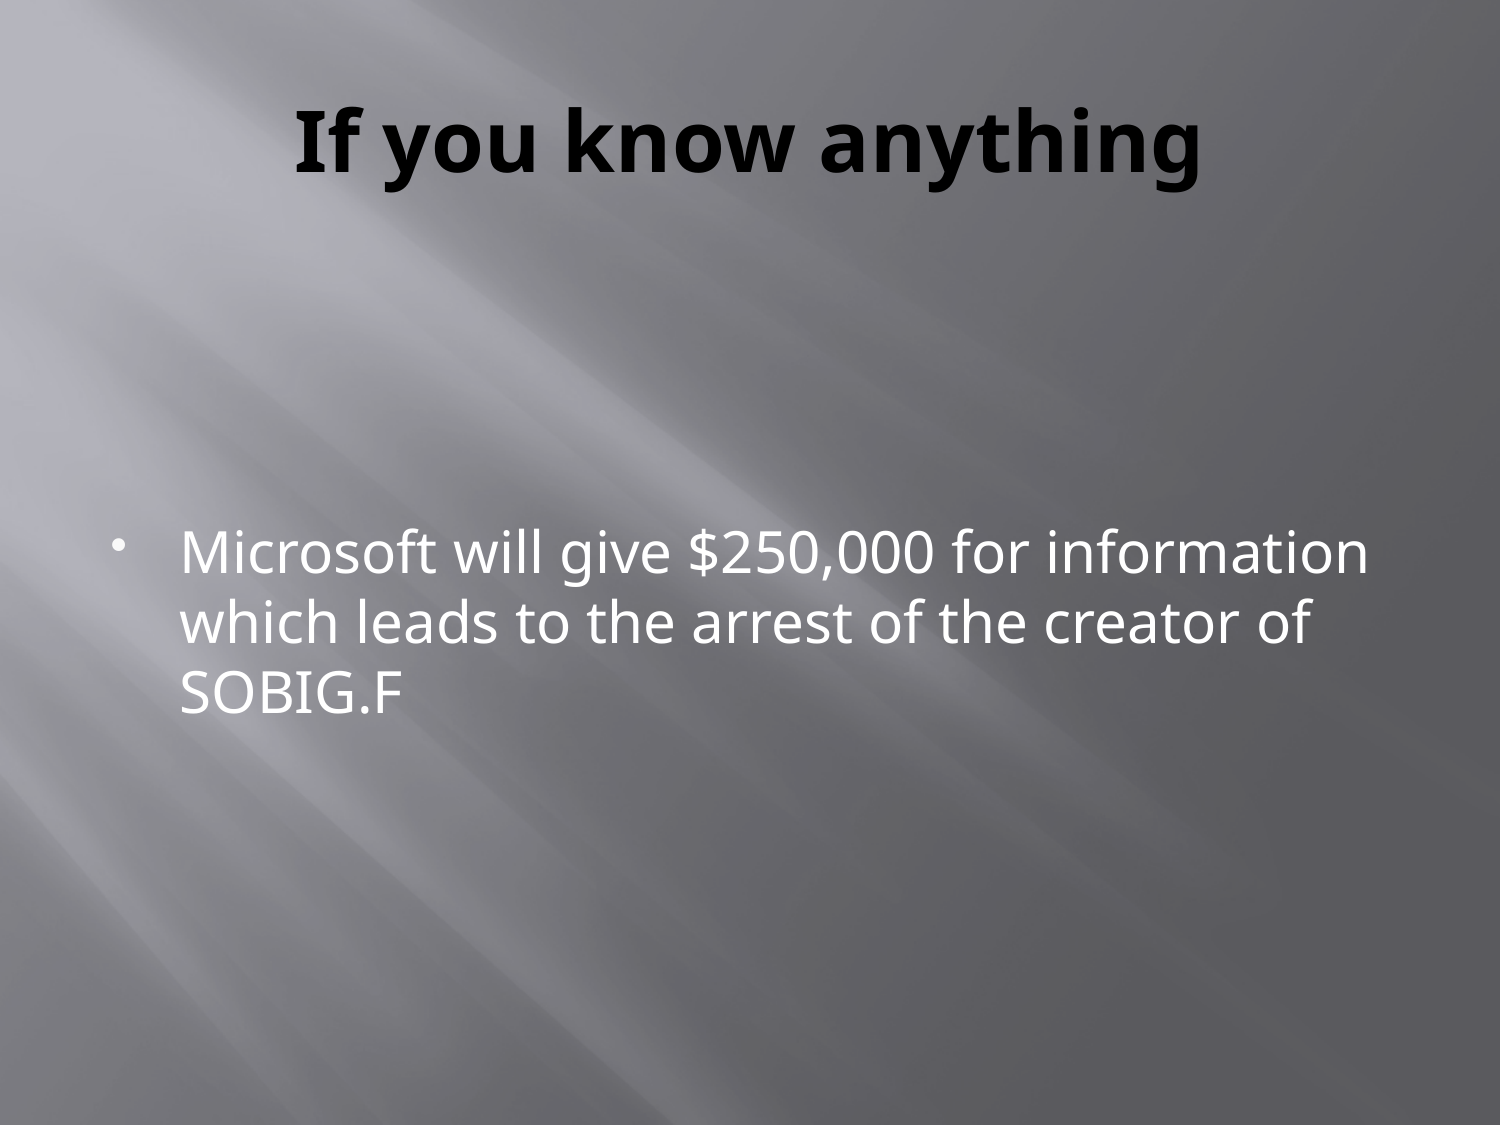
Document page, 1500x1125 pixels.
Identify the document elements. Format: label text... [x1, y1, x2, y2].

list Microsoft will give $250,000 for information which leads to the arrest of the creator of SOBIG.F [75, 262, 1425, 1035]
title If you know anything [75, 45, 1425, 233]
